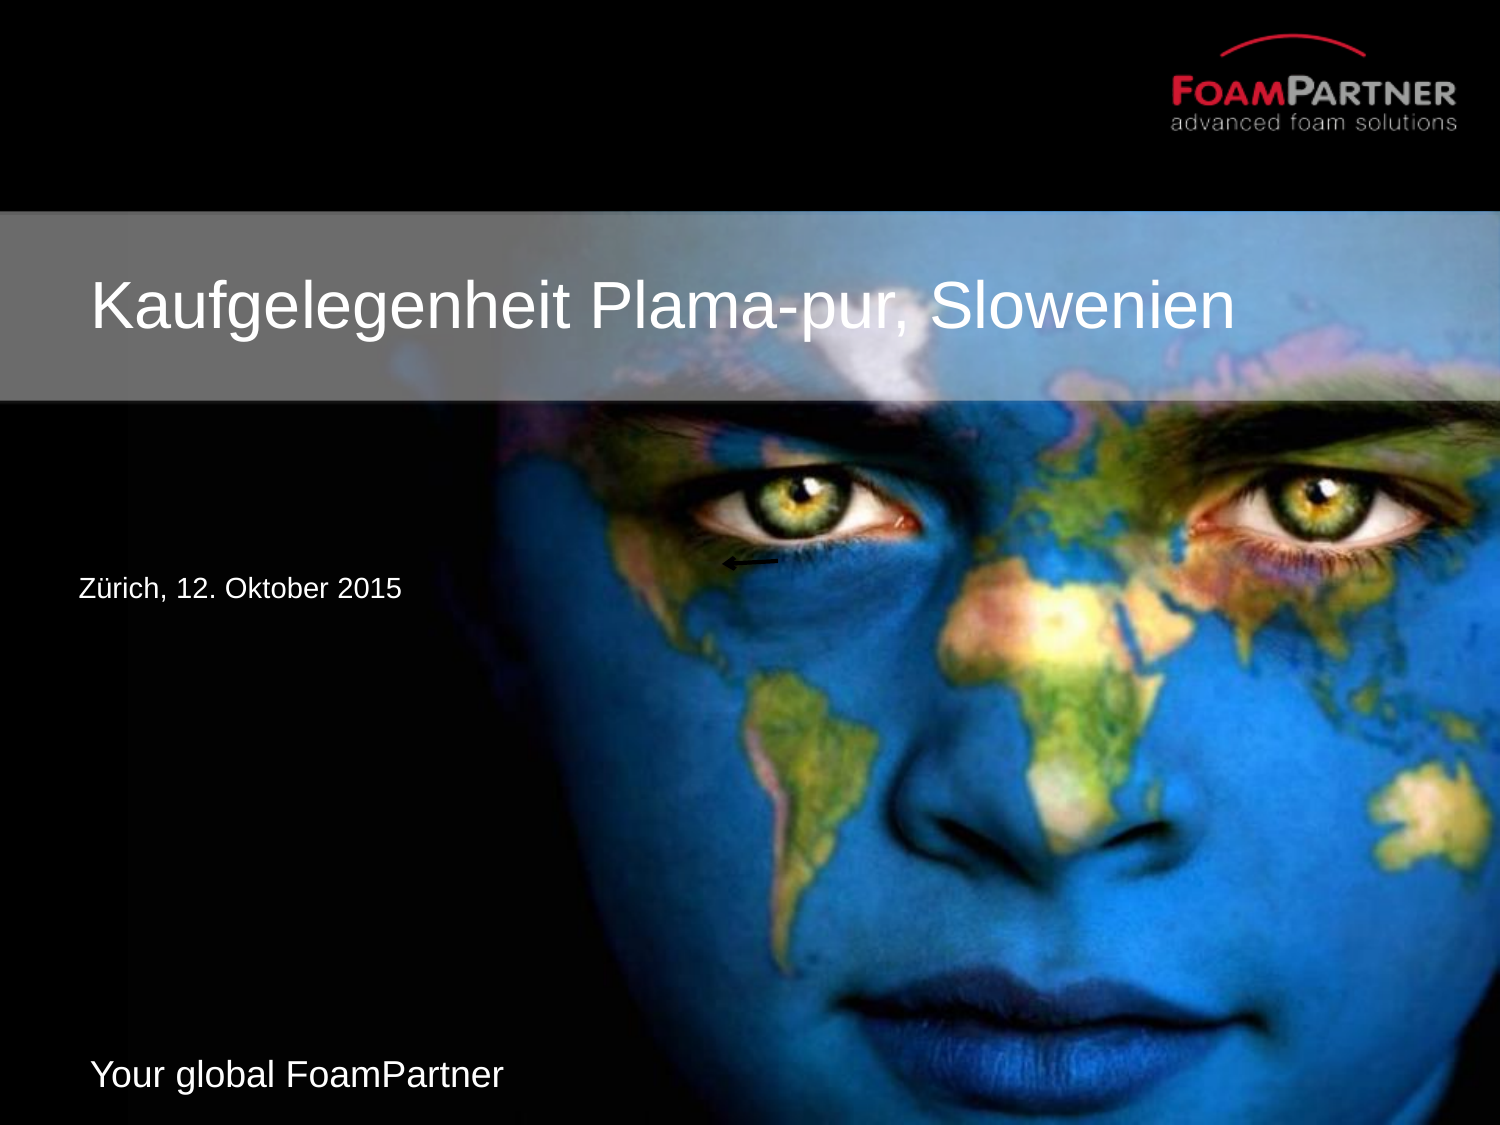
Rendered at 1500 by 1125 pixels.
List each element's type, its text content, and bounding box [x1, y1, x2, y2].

picture [128, 401, 1500, 1125]
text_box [721, 560, 779, 565]
title Kaufgelegenheit Plama-pur, Slowenien [75, 181, 1466, 423]
picture [1143, 3, 1486, 161]
subtitle Zürich, 12. Oktober 2015 [63, 562, 924, 760]
